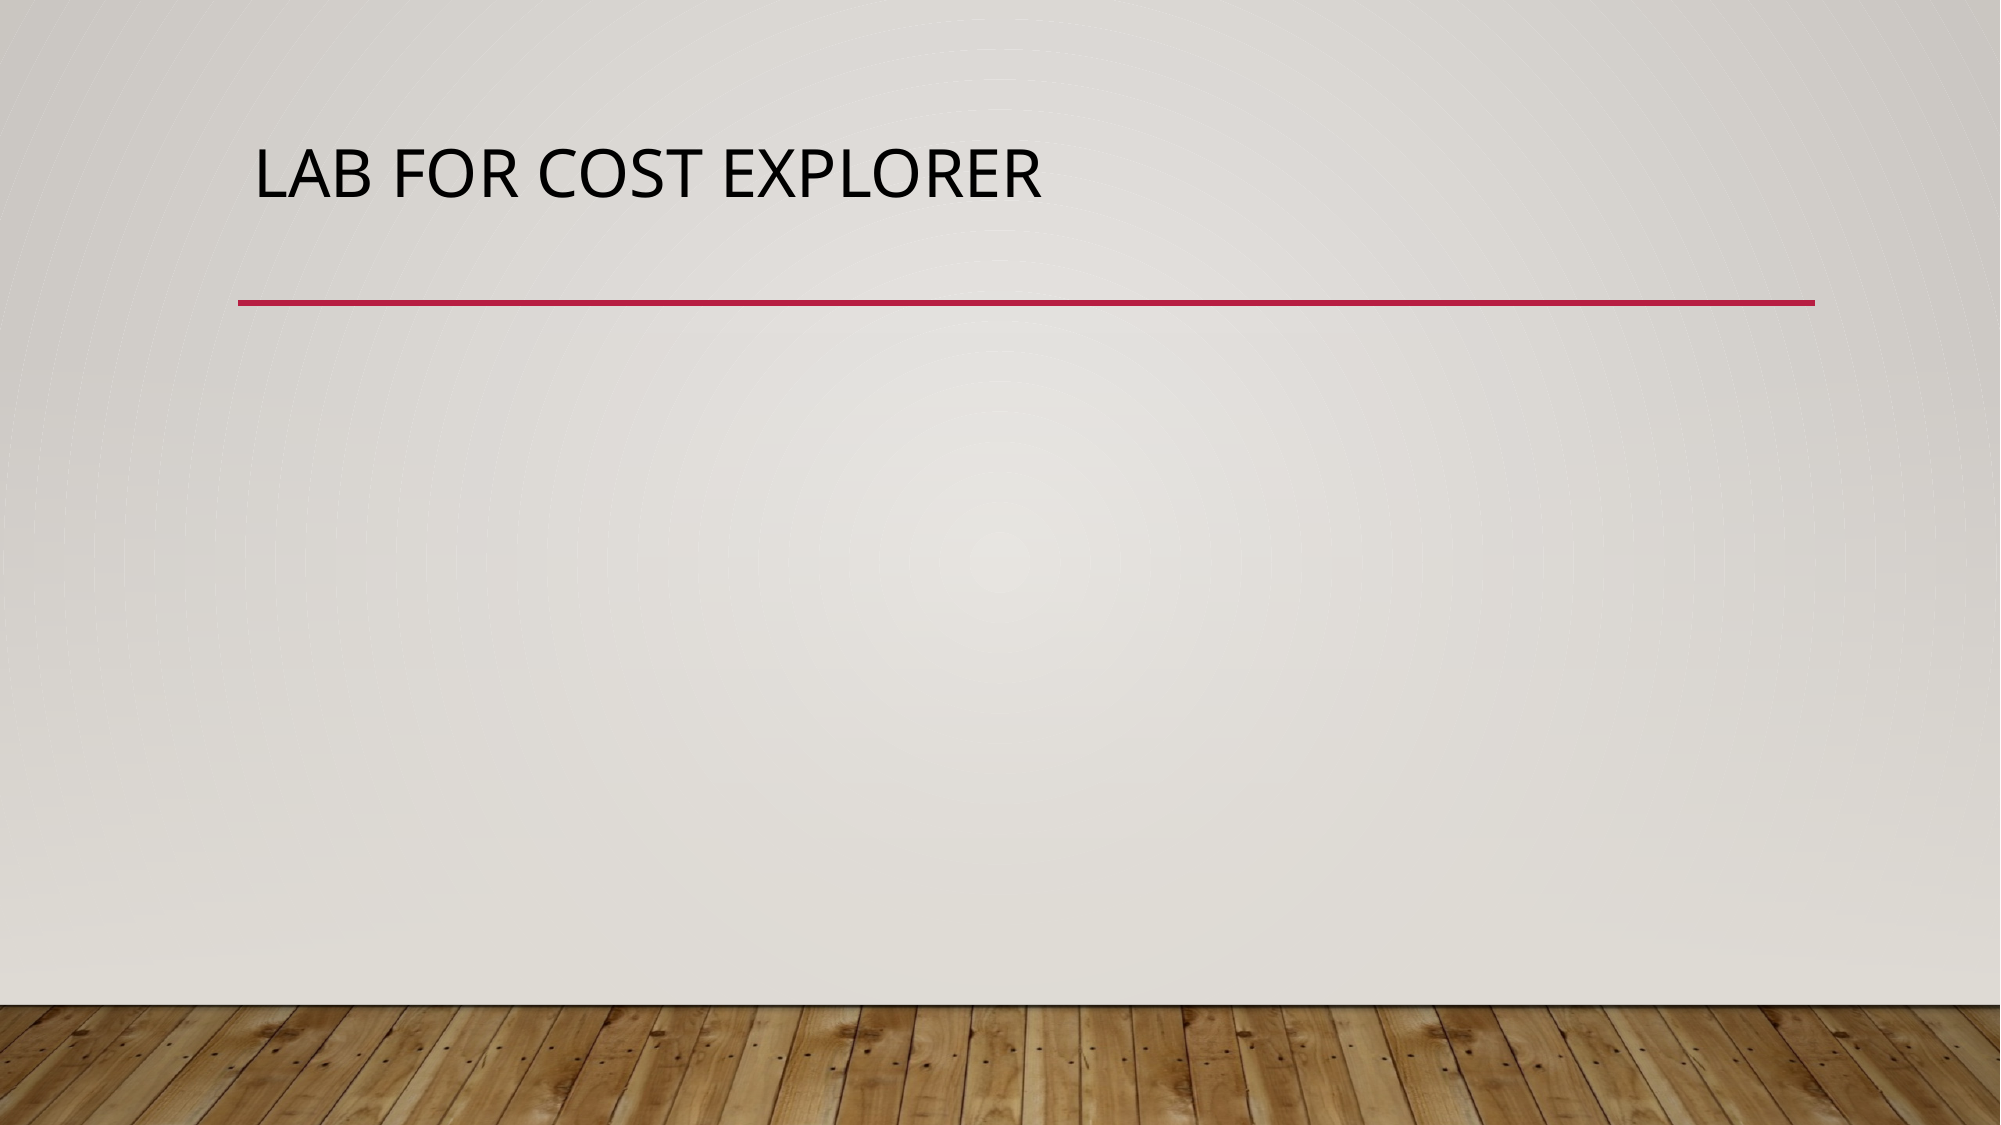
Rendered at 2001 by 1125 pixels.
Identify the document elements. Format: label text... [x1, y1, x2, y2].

title Lab for cost explorer [238, 131, 1814, 305]
picture [0, 1005, 2000, 1125]
